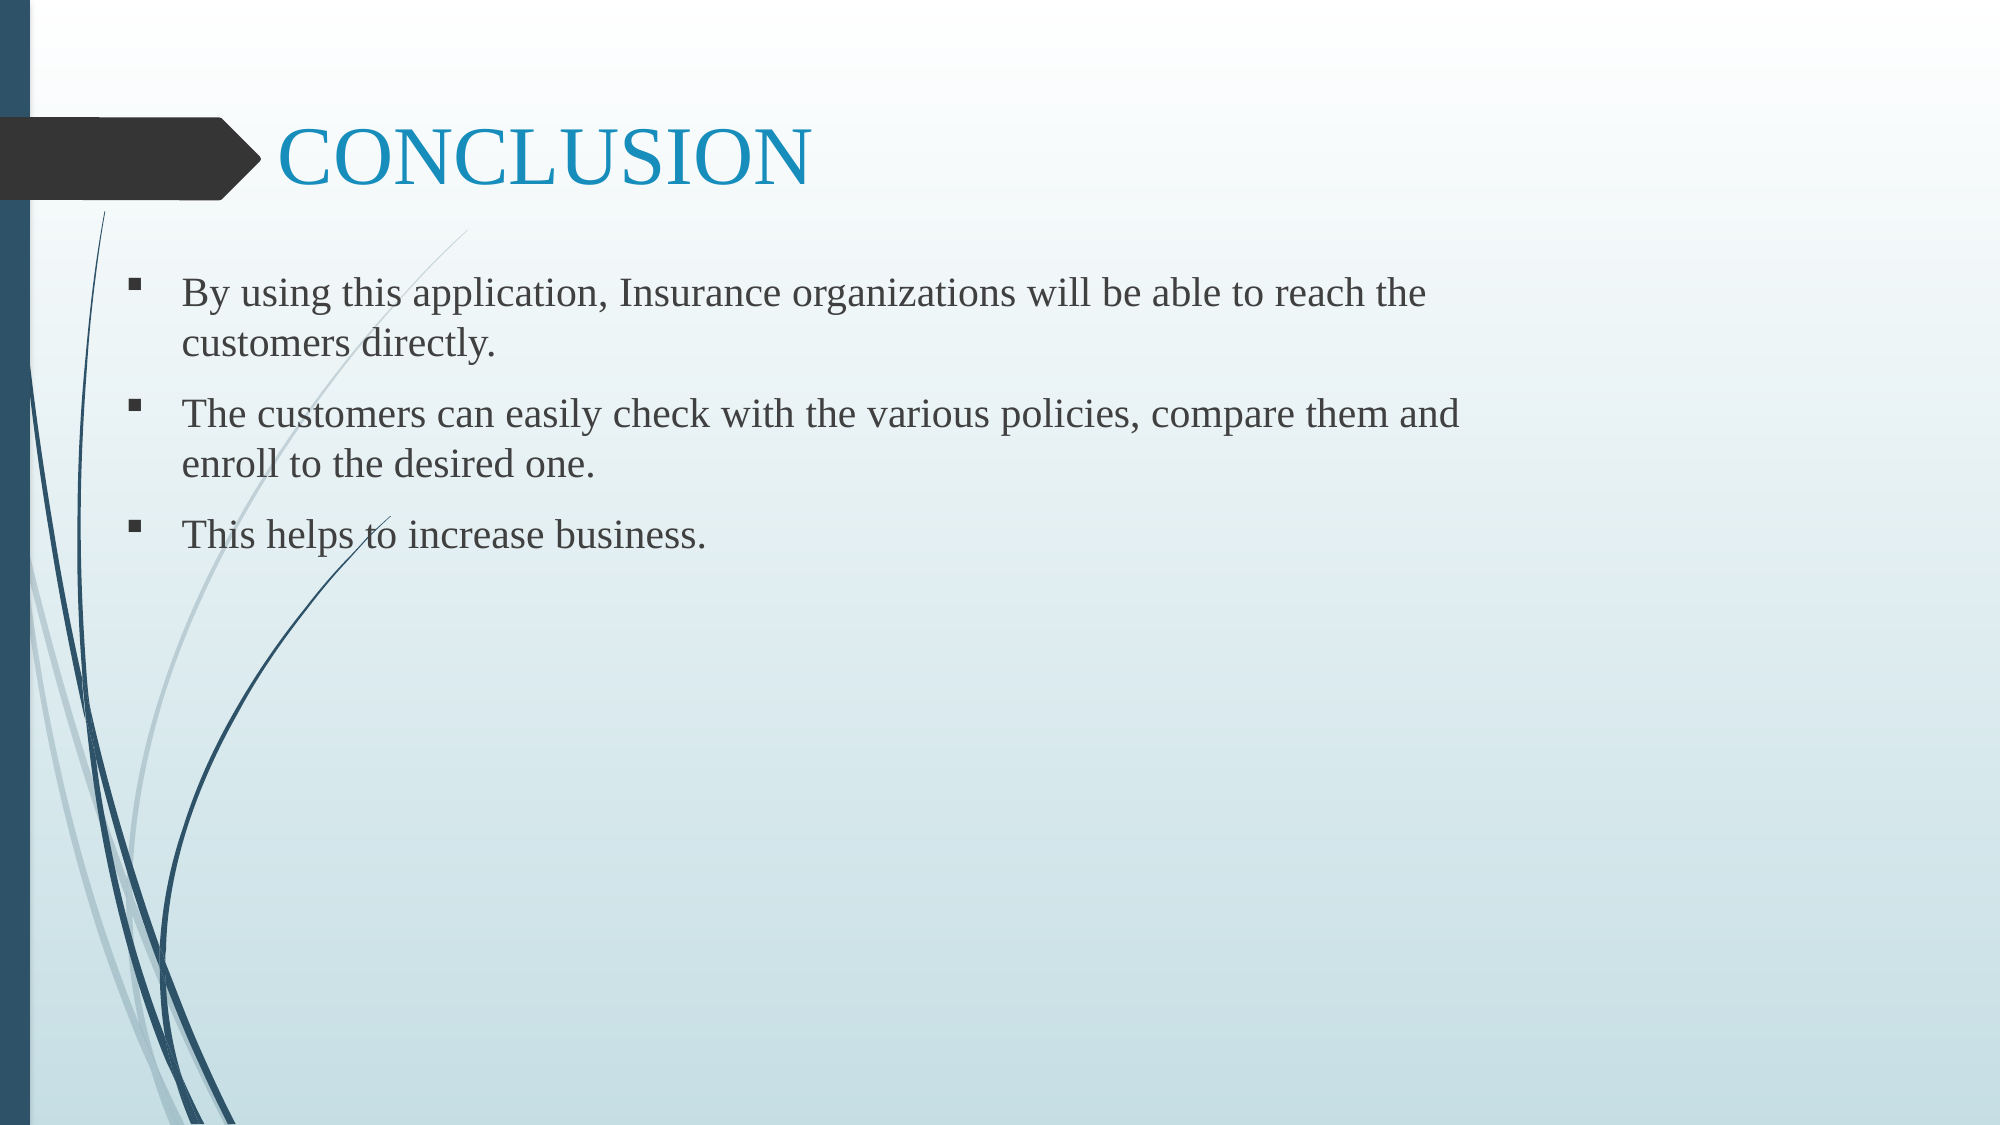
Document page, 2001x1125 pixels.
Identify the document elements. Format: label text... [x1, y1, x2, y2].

title CONCLUSION [262, 93, 1593, 218]
list By using this application, Insurance organizations will be able to reach the customers directly. The customers can easily check with the various policies, compare them and enroll to the desired one. This helps to increase business. [110, 257, 1563, 815]
